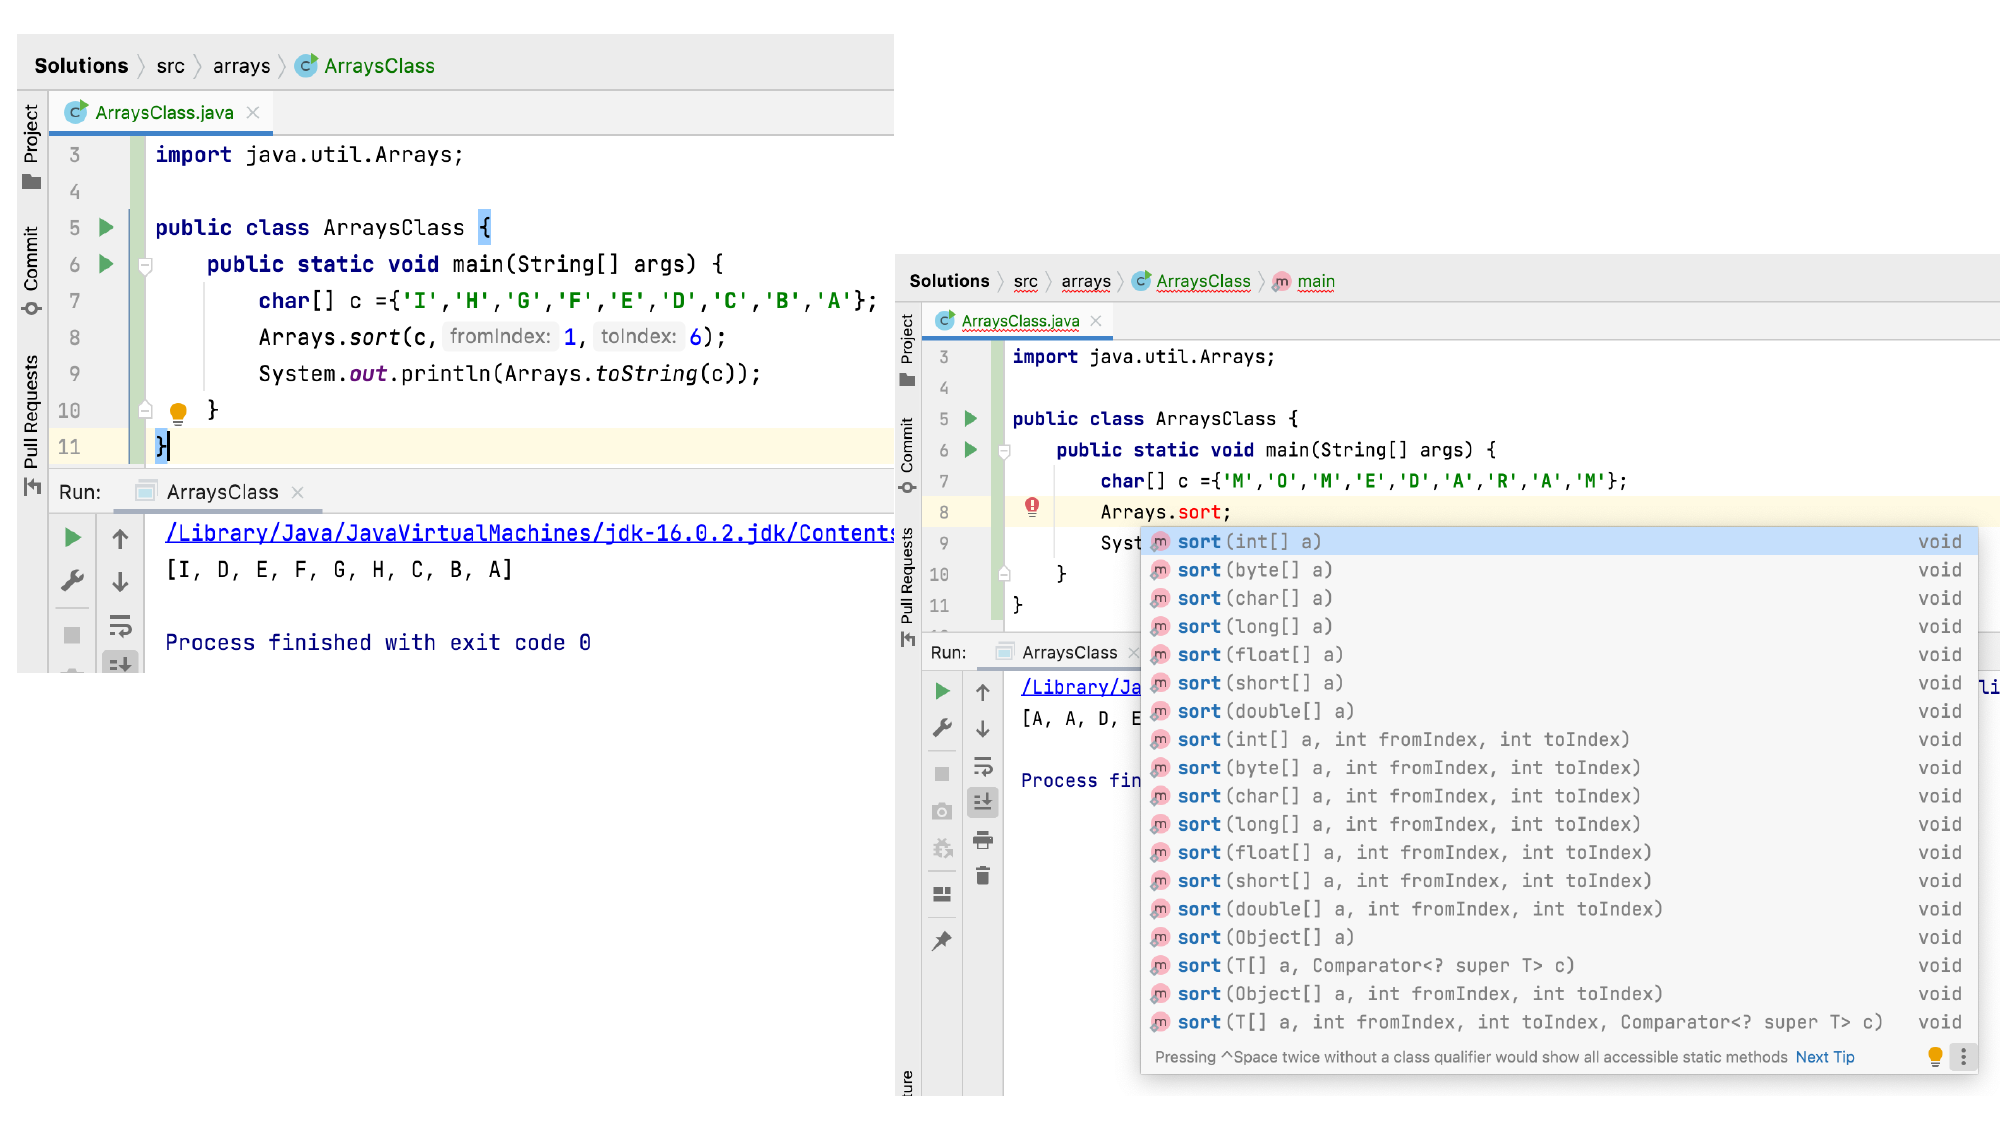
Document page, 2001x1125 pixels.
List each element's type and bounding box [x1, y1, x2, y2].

picture [895, 254, 2000, 1096]
list [17, 34, 894, 674]
